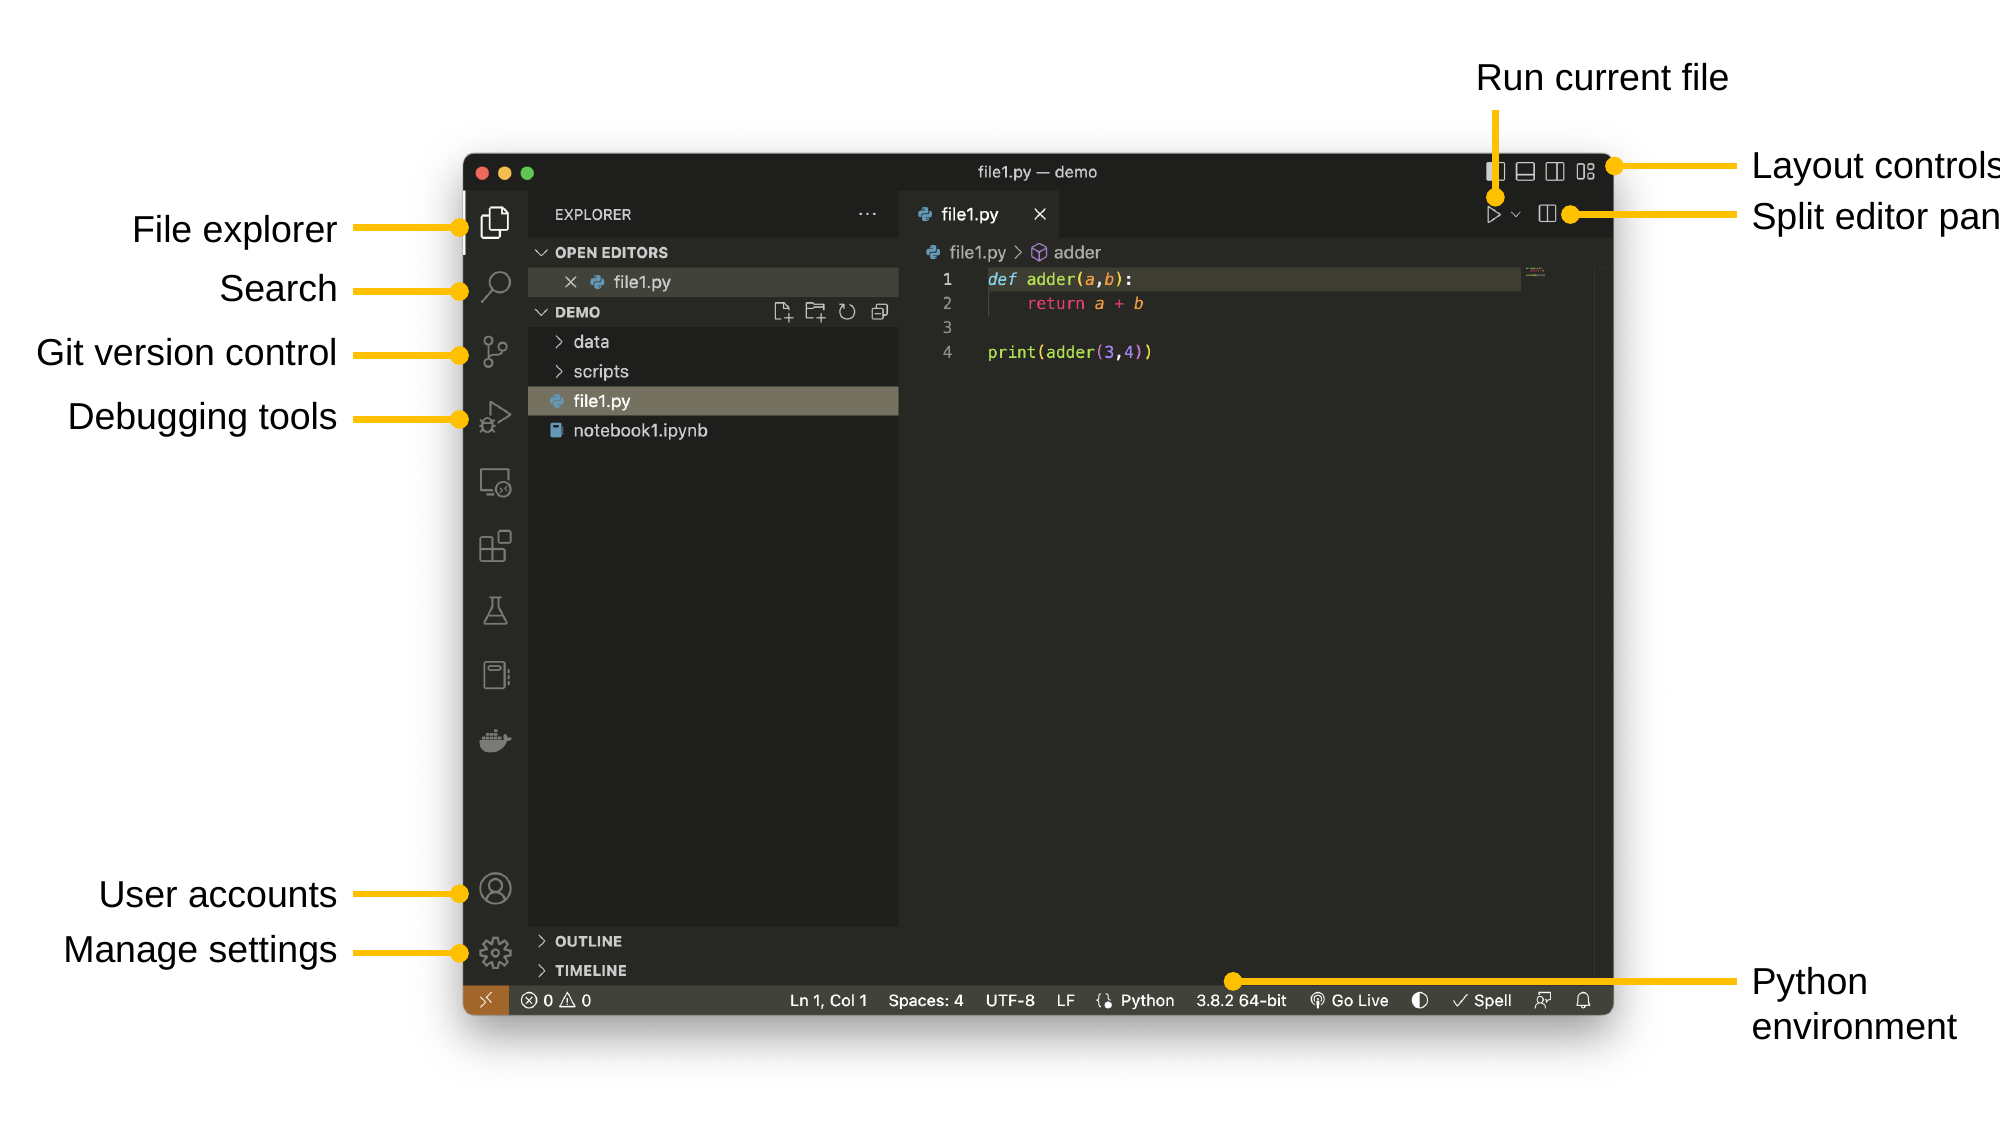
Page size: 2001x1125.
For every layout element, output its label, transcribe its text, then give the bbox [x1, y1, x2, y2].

text_box Search [87, 256, 353, 317]
text_box Python environment [1736, 949, 2000, 1055]
text_box Git version control [0, 320, 353, 381]
text_box Debugging tools [0, 384, 353, 445]
text_box Split editor pane [1736, 184, 2000, 245]
text_box File explorer [87, 197, 353, 256]
text_box Layout controls [1736, 133, 2000, 184]
text_box User accounts [0, 862, 353, 923]
text_box Run current file [1461, 45, 1810, 106]
text_box Manage settings [0, 923, 353, 978]
picture [400, 110, 1676, 1098]
